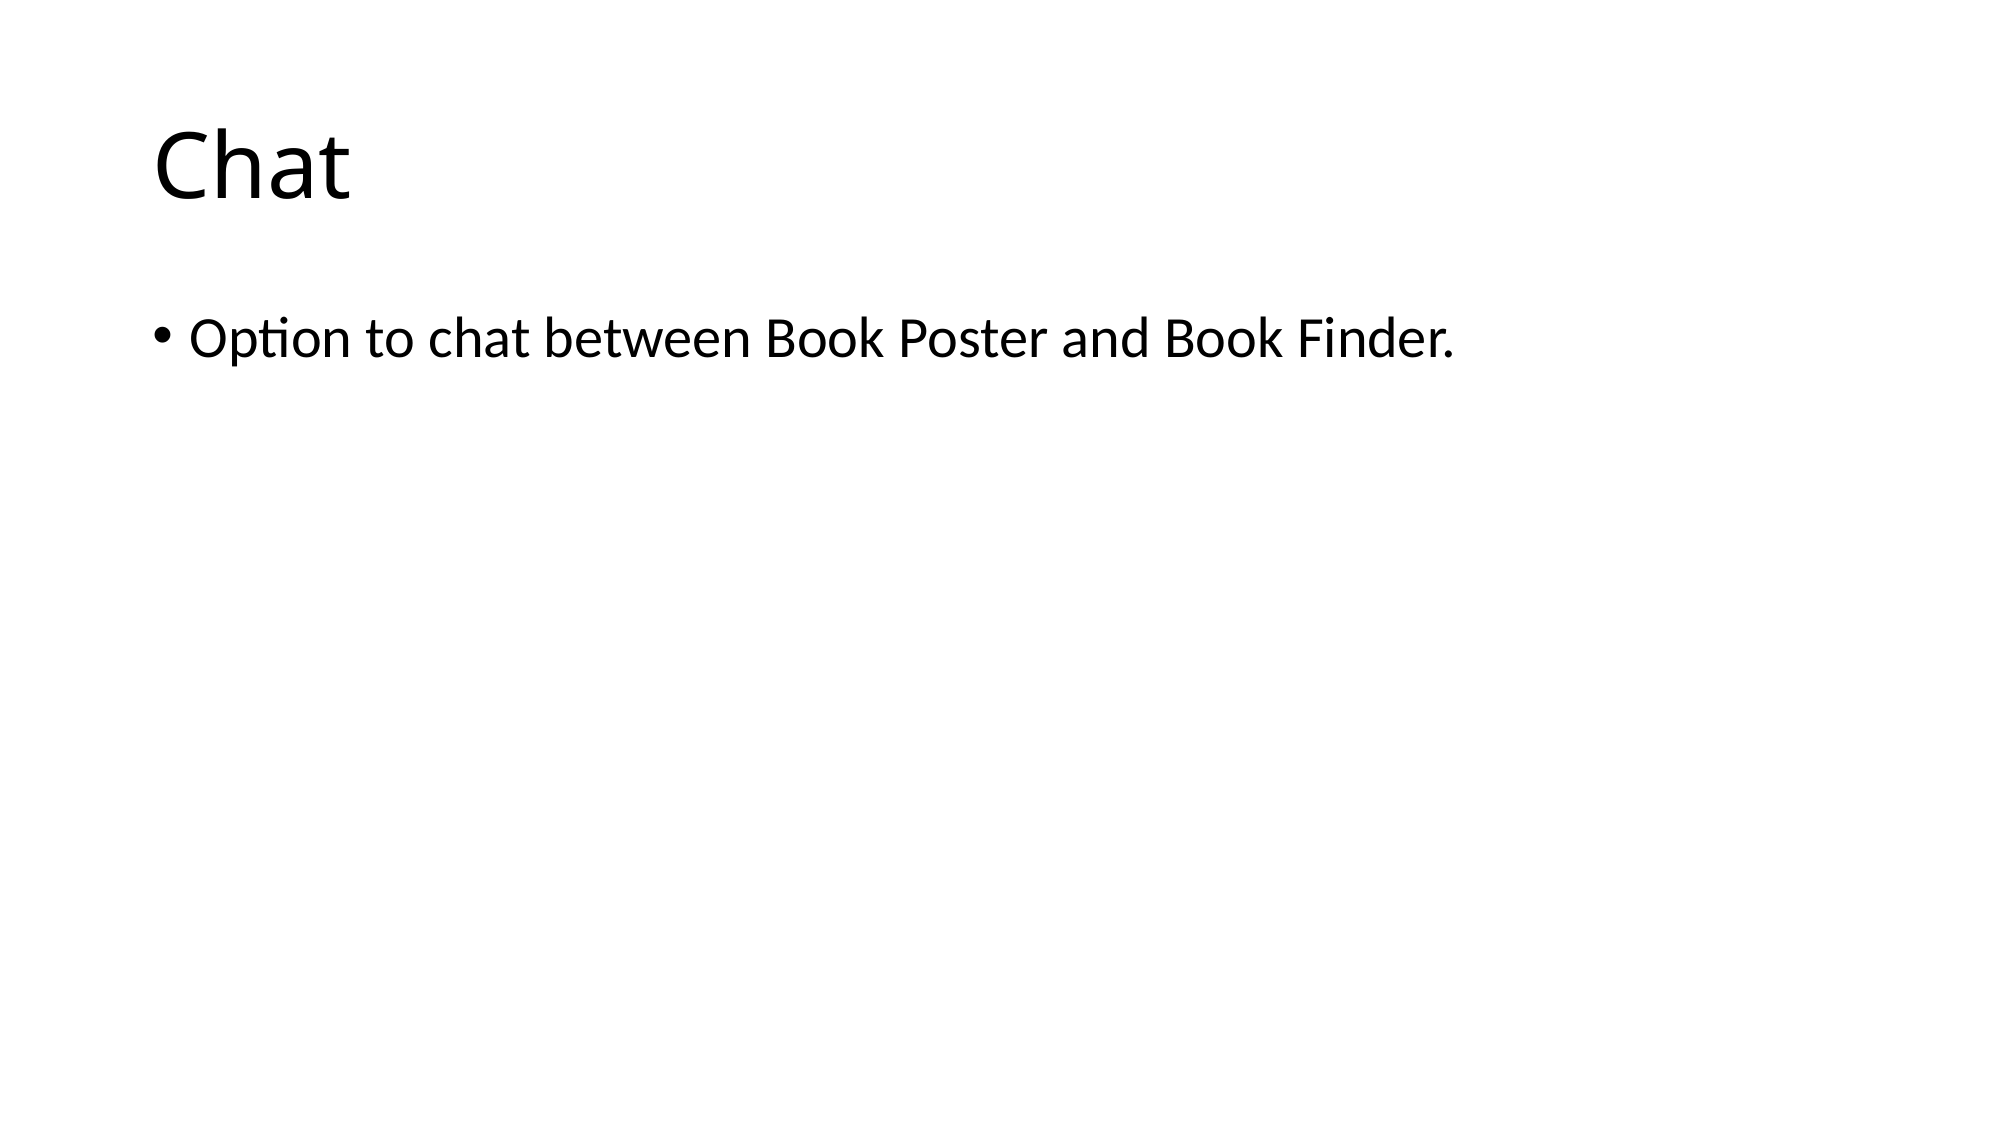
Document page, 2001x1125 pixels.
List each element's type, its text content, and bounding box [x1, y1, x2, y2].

title Chat [137, 59, 1863, 278]
list Option to chat between Book Poster and Book Finder. [137, 299, 1863, 1014]
